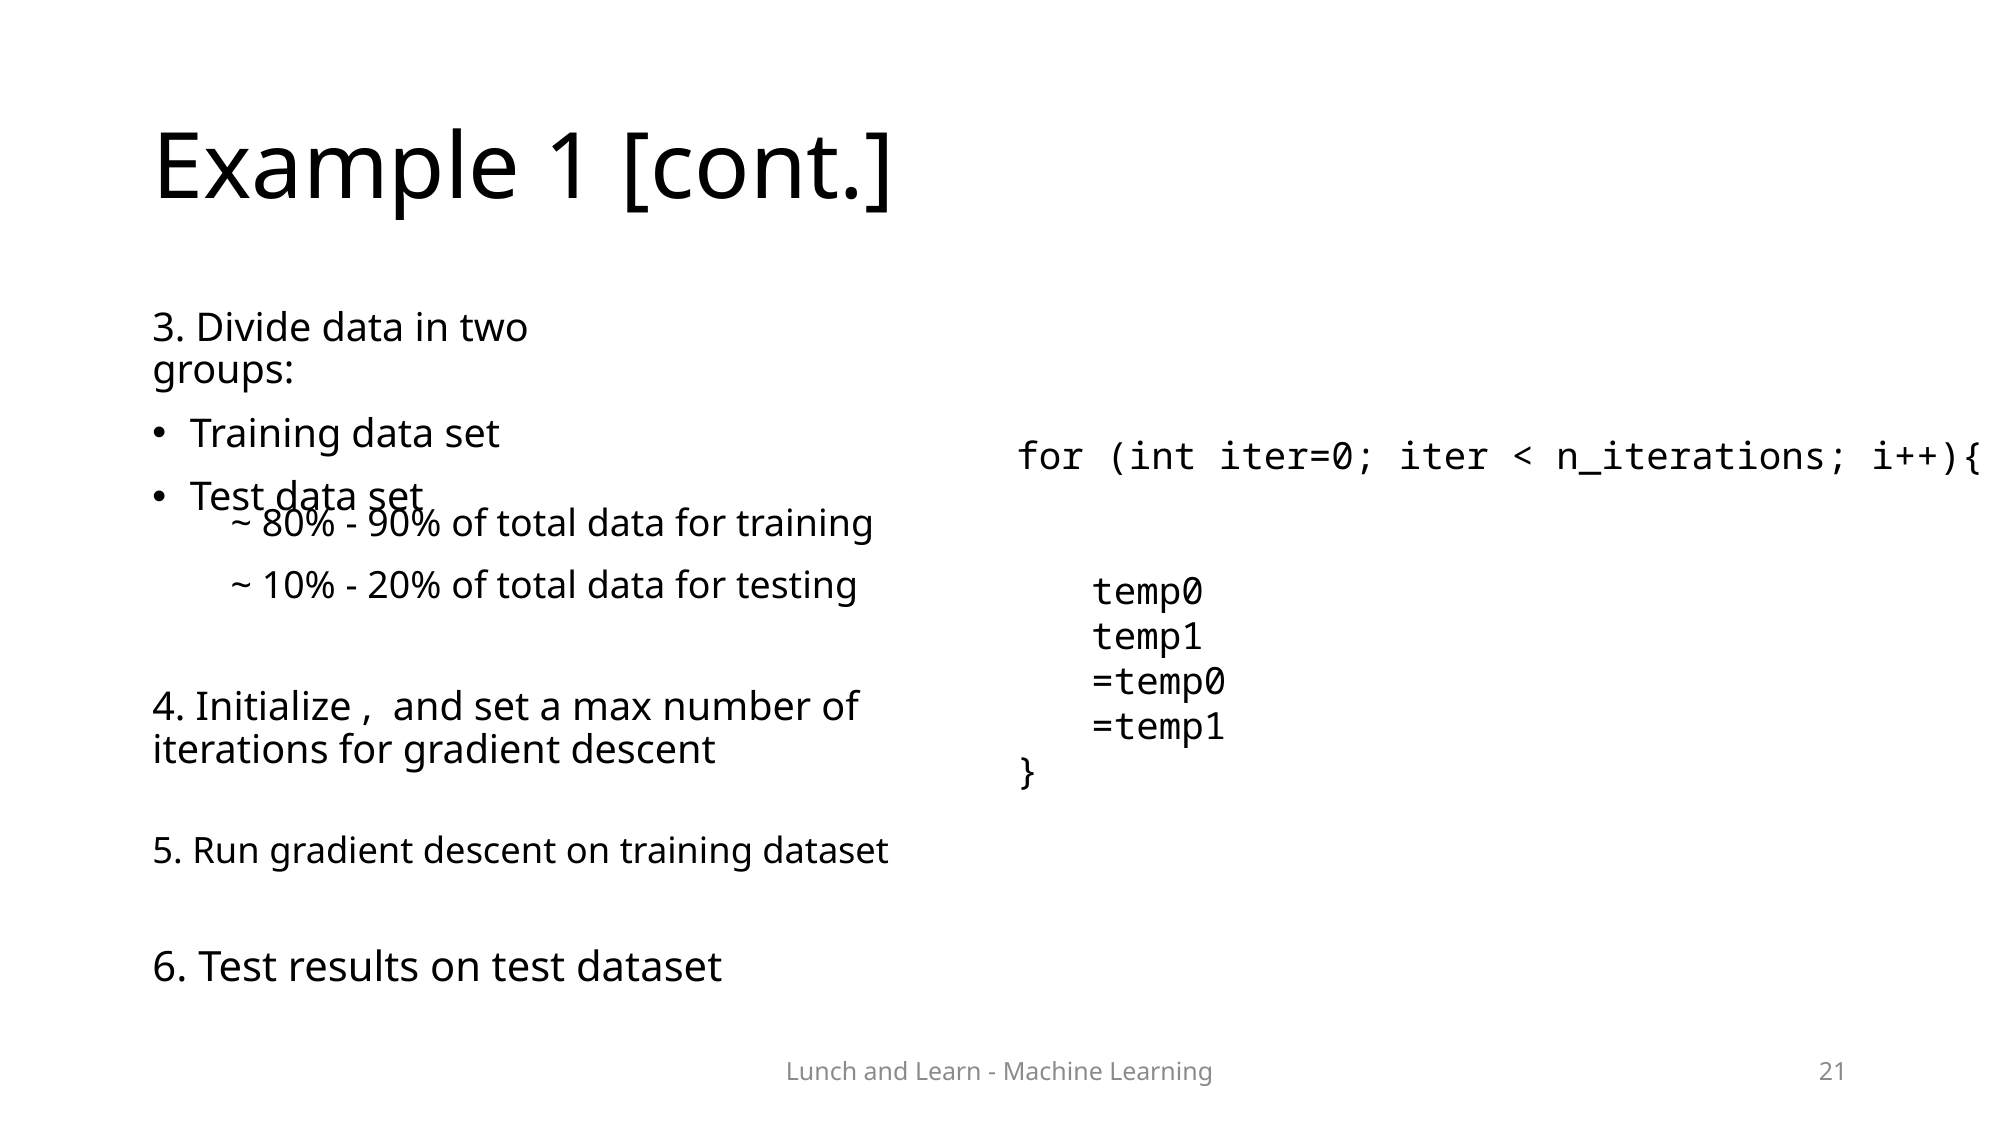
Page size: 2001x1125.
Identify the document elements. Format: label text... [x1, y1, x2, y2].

text_box ~ 80% - 90% of total data for training ~ 10% - 20% of total data for testing [215, 496, 1135, 660]
text_box 5. Run gradient descent on training dataset [137, 825, 932, 909]
footer Lunch and Learn - Machine Learning [662, 1042, 1338, 1103]
slide_number 21 [1412, 1042, 1863, 1103]
text_box 6. Test results on test dataset [137, 937, 932, 1021]
text_box 3. Divide data in two groups: Training data set Test data set [137, 299, 691, 463]
title Example 1 [cont.] [137, 59, 1863, 278]
